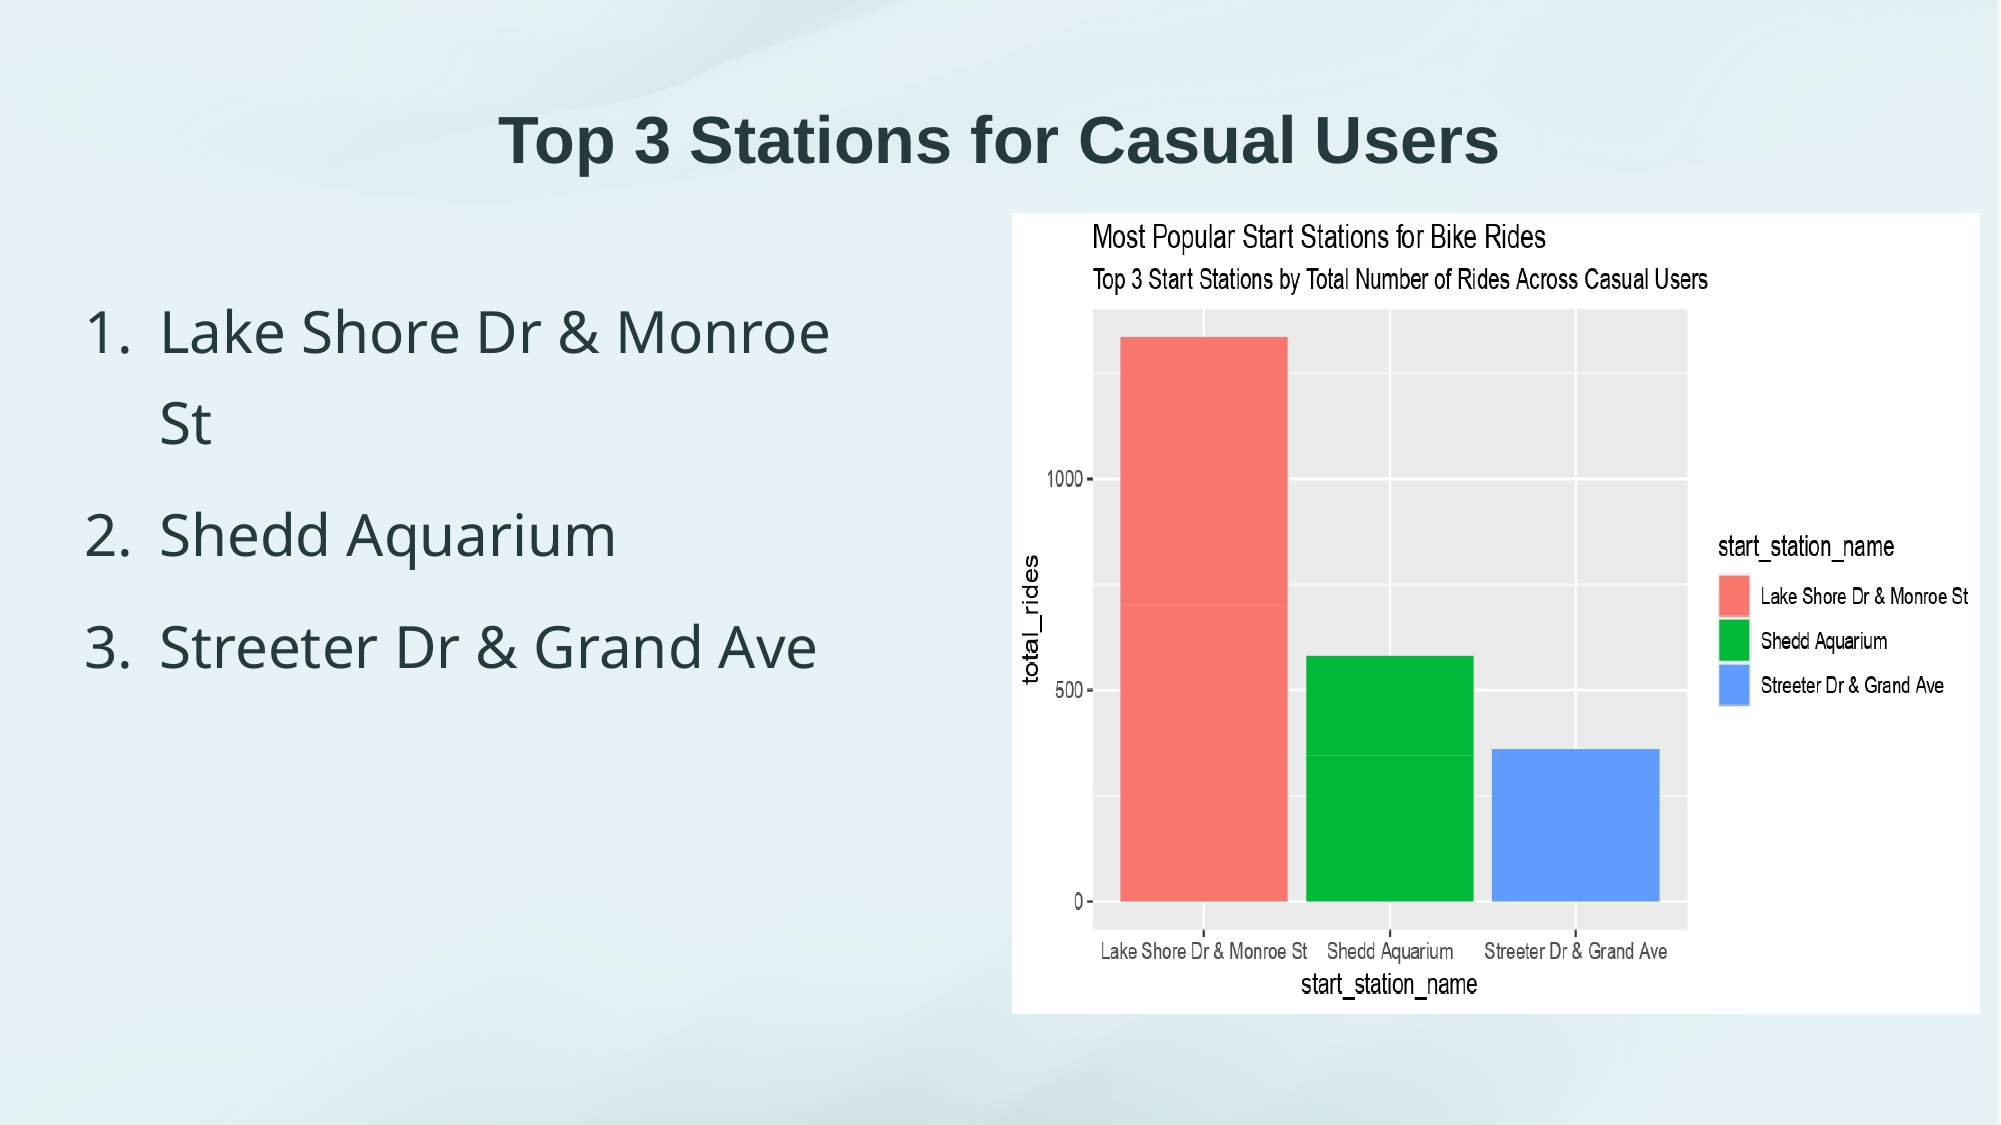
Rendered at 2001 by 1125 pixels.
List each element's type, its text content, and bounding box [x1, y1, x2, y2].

list Lake Shore Dr & Monroe St Shedd Aquarium Streeter Dr & Grand Ave [84, 274, 885, 563]
title Top 3 Stations for Casual Users [114, 59, 1886, 178]
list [1012, 213, 1980, 1014]
